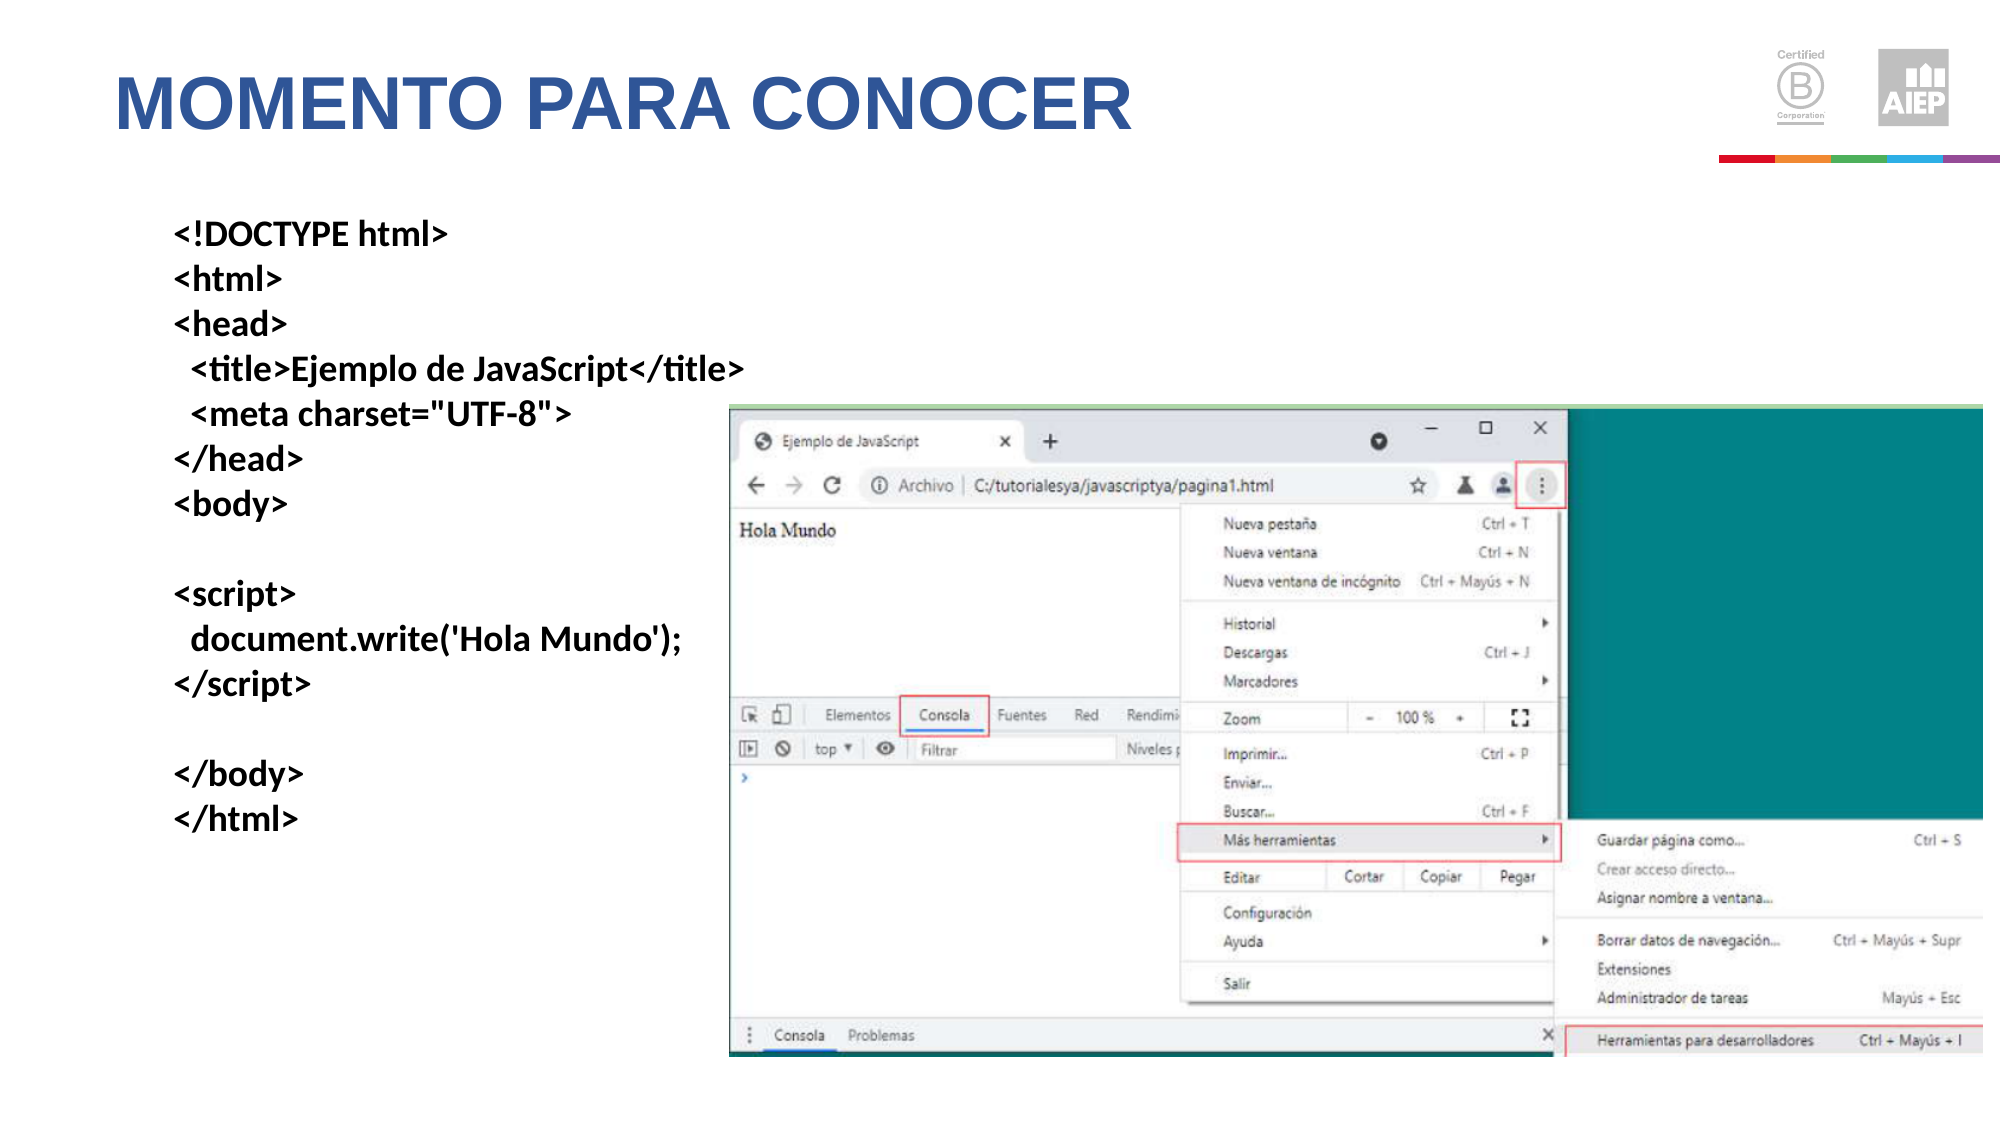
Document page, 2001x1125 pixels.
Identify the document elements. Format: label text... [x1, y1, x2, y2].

picture [729, 404, 1983, 1057]
title Momento para conocer [99, 48, 1719, 163]
text_box <!DOCTYPE html> <html> <head> <title>Ejemplo de JavaScript</title> <meta charset="UTF-8"> </head> <body> <script> document.write('Hola Mundo'); </script> </body> </html> [158, 201, 842, 846]
